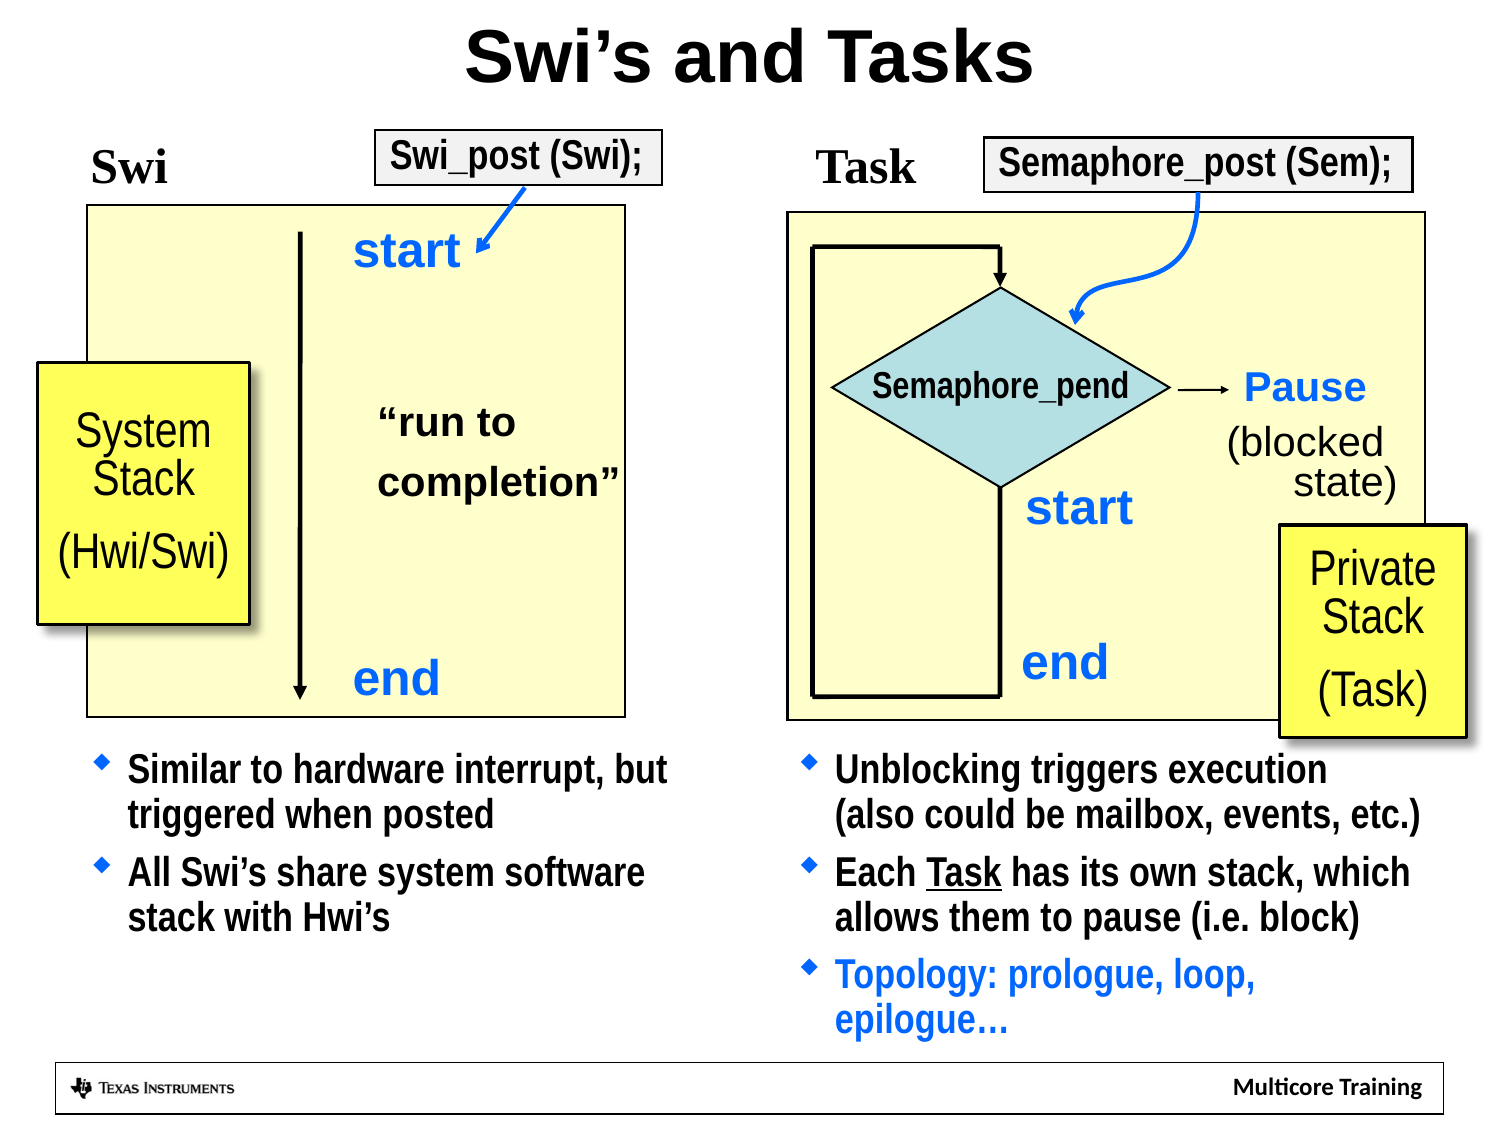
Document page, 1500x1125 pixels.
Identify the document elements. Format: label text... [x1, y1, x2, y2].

text_box [787, 212, 1425, 720]
text_box Private Stack (Task) [1279, 524, 1467, 738]
text_box end [1006, 633, 1125, 697]
picture [59, 1066, 245, 1110]
text_box Semaphore_pend [1004, 289, 1170, 486]
text_box Task [800, 137, 932, 201]
text_box Swi_post (Swi); [374, 130, 663, 186]
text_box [1070, 197, 1203, 321]
text_box (blocked state) [1198, 417, 1413, 513]
text_box start [1010, 478, 1149, 542]
text_box end [337, 649, 457, 713]
text_box Swi [75, 137, 184, 201]
text_box Unblocking triggers execution (also could be mailbox, events, etc.) Each Task has its own stack, which allows them to pause (i.e. block) Topology: prologue, loop, epilogue… [782, 740, 1463, 1051]
text_box Semaphore_post (Sem); [983, 137, 1413, 193]
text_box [467, 195, 534, 246]
text_box [87, 204, 625, 718]
text_box “run to completion” [362, 396, 636, 513]
text_box start [337, 222, 476, 285]
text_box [812, 246, 1001, 697]
text_box Pause [1229, 362, 1382, 417]
title Swi’s and Tasks [0, 0, 1500, 123]
text_box Similar to hardware interrupt, but triggered when posted All Swi’s share system software stack with Hwi’s [75, 740, 725, 948]
text_box System Stack (Hwi/Swi) [37, 362, 250, 625]
text_box [293, 231, 307, 700]
